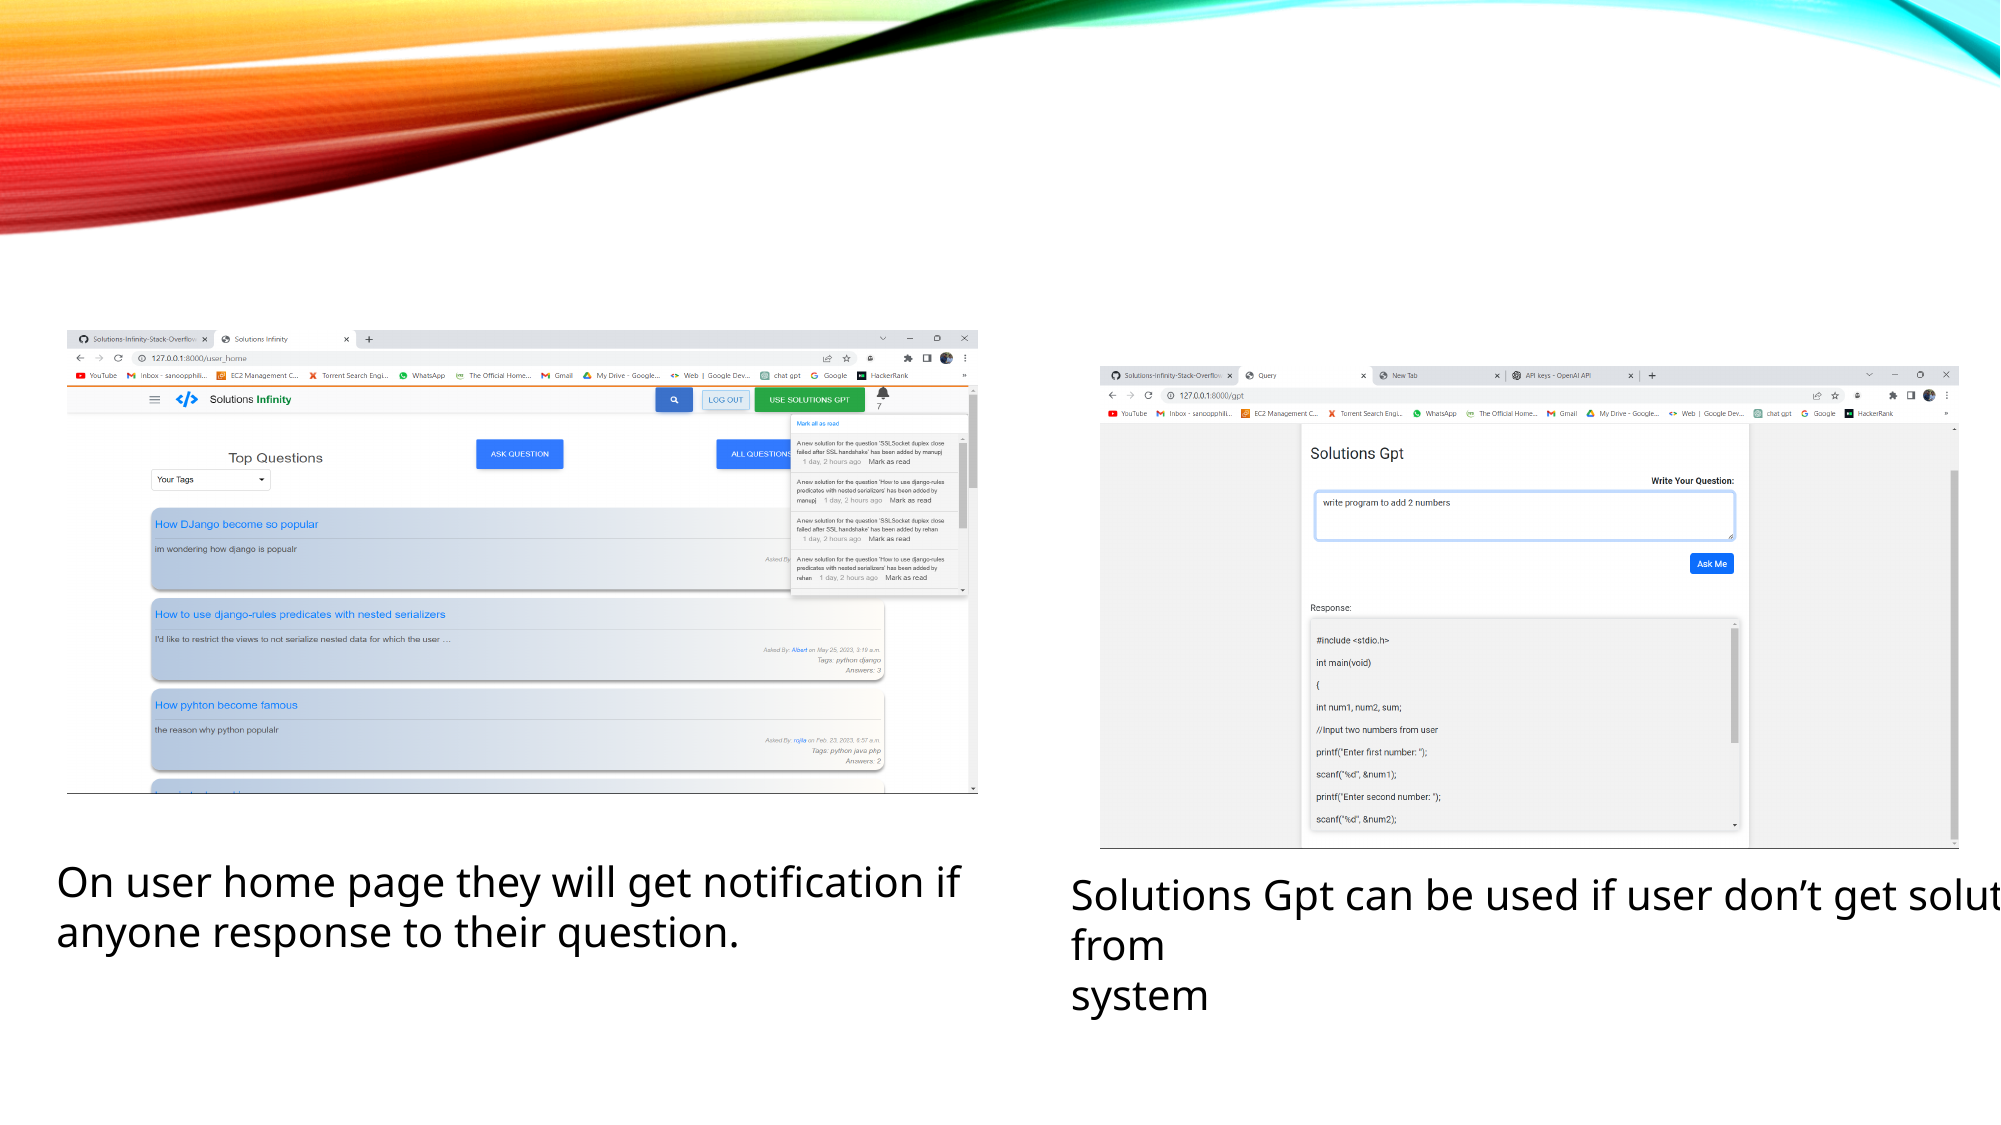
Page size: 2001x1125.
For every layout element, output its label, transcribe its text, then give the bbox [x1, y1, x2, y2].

text_box Solutions Gpt can be used if user don’t get solution from system [1056, 861, 2000, 1027]
picture [67, 330, 978, 795]
text_box On user home page they will get notification if anyone response to their question. [41, 848, 1078, 964]
picture [1100, 366, 1959, 849]
picture [0, 0, 2000, 237]
